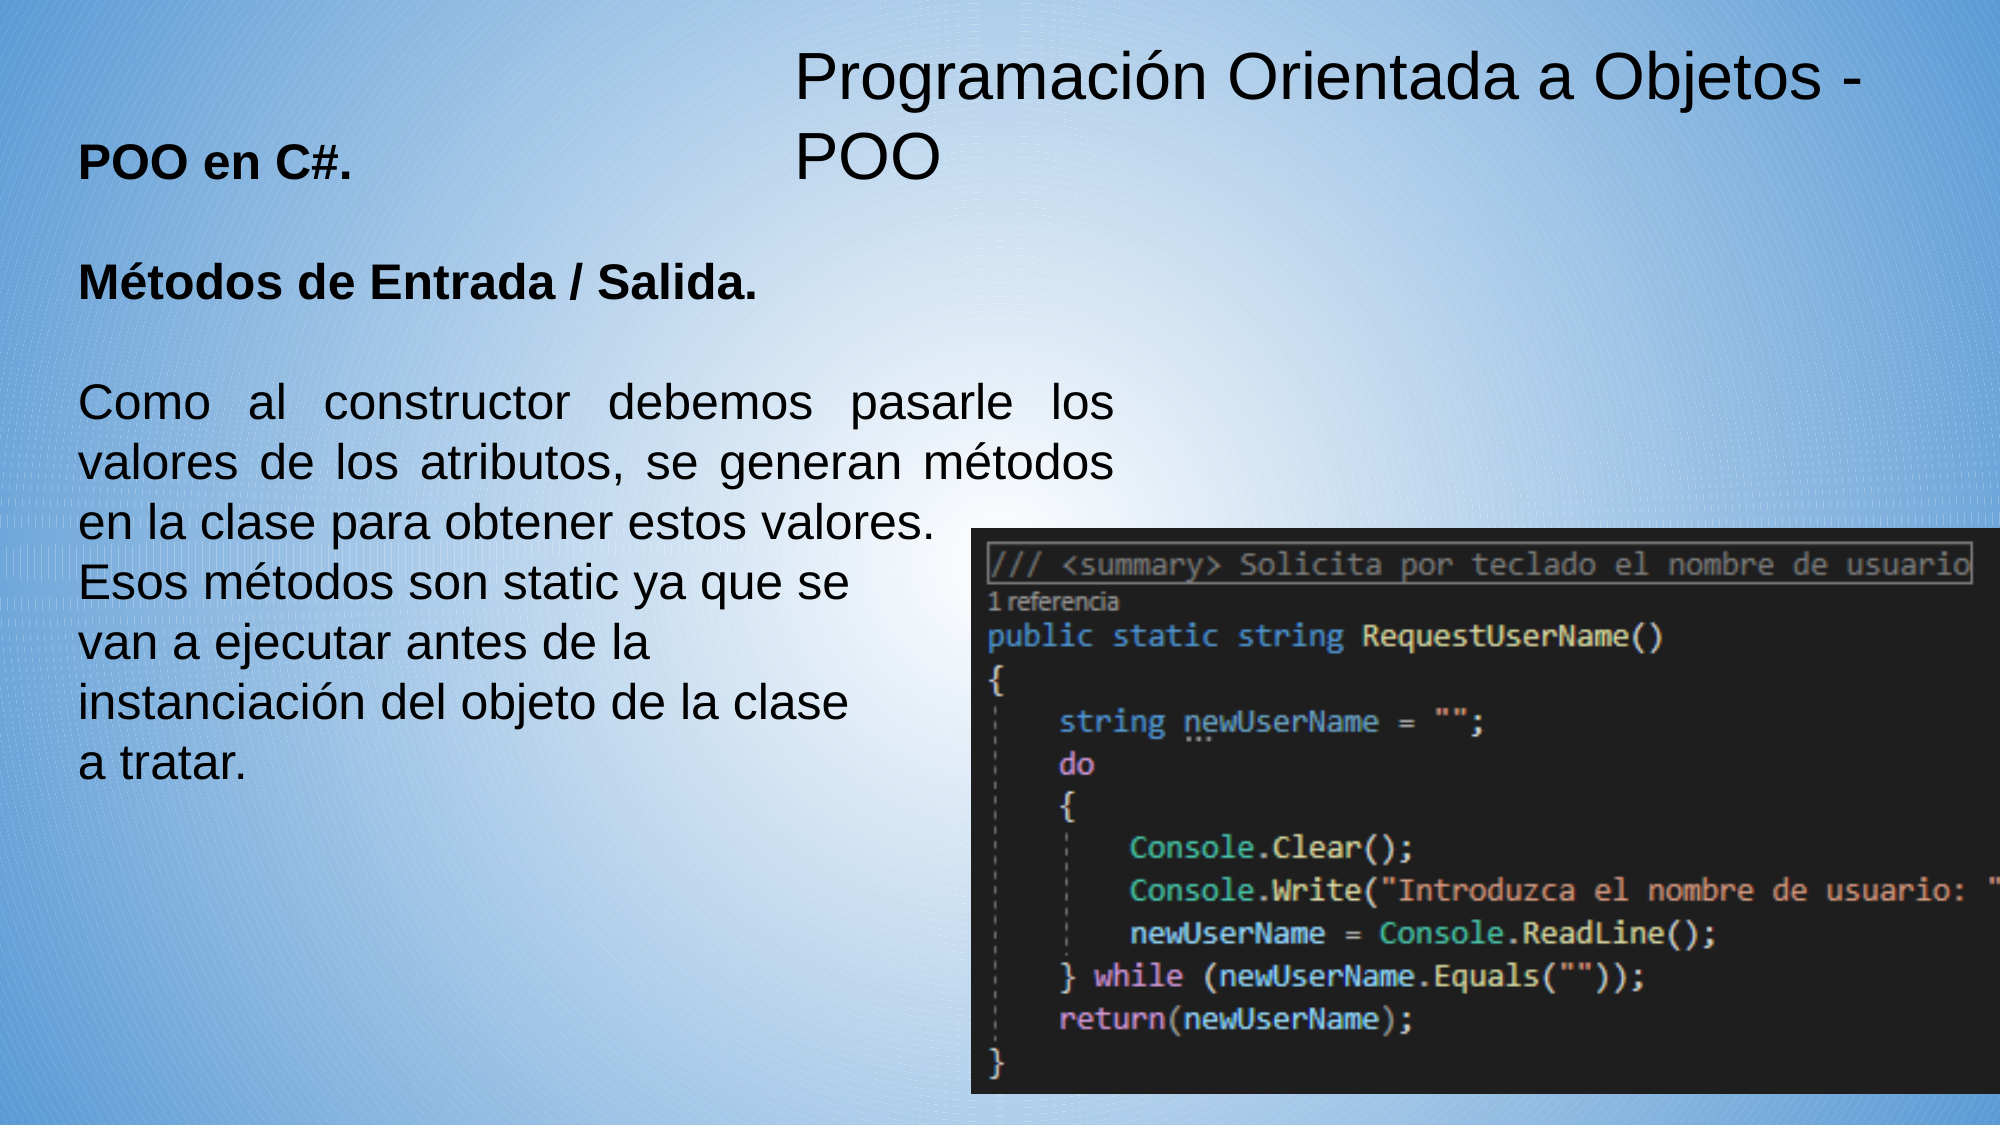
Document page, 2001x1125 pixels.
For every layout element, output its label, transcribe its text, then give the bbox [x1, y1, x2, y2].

picture [971, 528, 2000, 1094]
text_box POO en C#. Métodos de Entrada / Salida. Como al constructor debemos pasarle los valores de los atributos, se generan métodos en la clase para obtener estos valores. Esos métodos son static ya que se van a ejecutar antes de la instanciación del objeto de la clase a tratar. [63, 121, 1130, 917]
text_box Programación Orientada a Objetos - POO [779, 25, 1978, 201]
